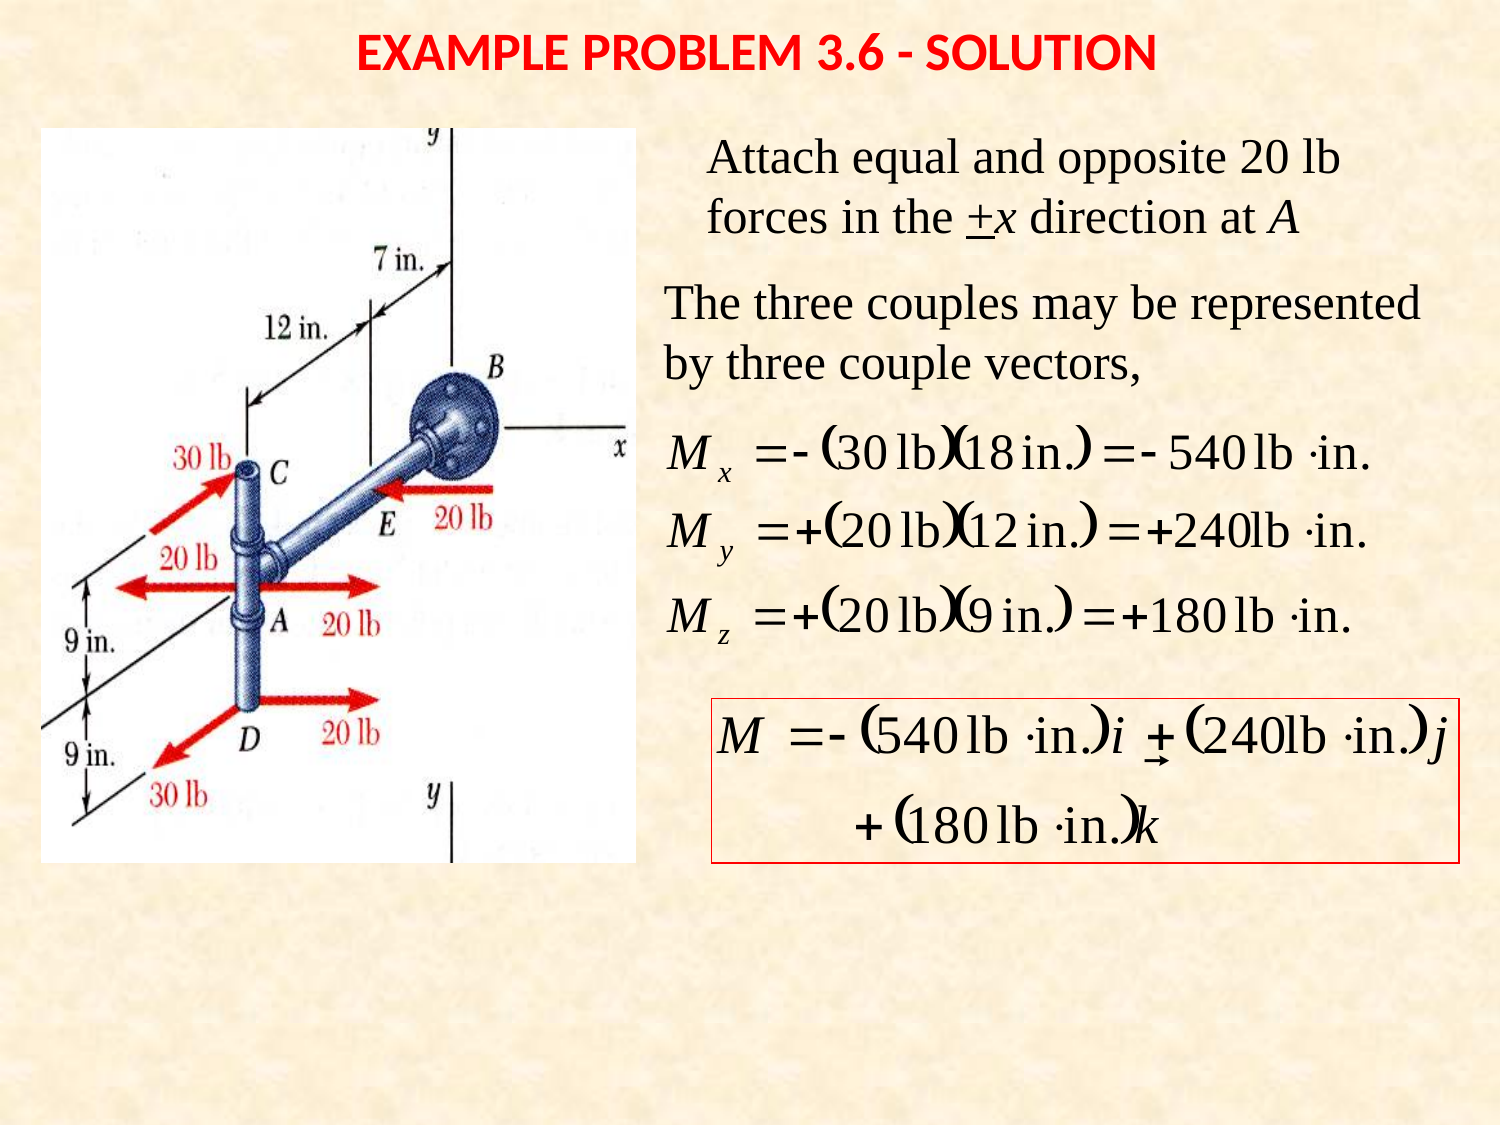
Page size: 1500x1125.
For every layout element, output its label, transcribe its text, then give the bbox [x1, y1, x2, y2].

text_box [41, 115, 1377, 863]
title EXAMPLE PROBLEM 3.6 - SOLUTION [64, 8, 1450, 90]
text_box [648, 262, 1459, 863]
picture [0, 0, 1500, 1125]
